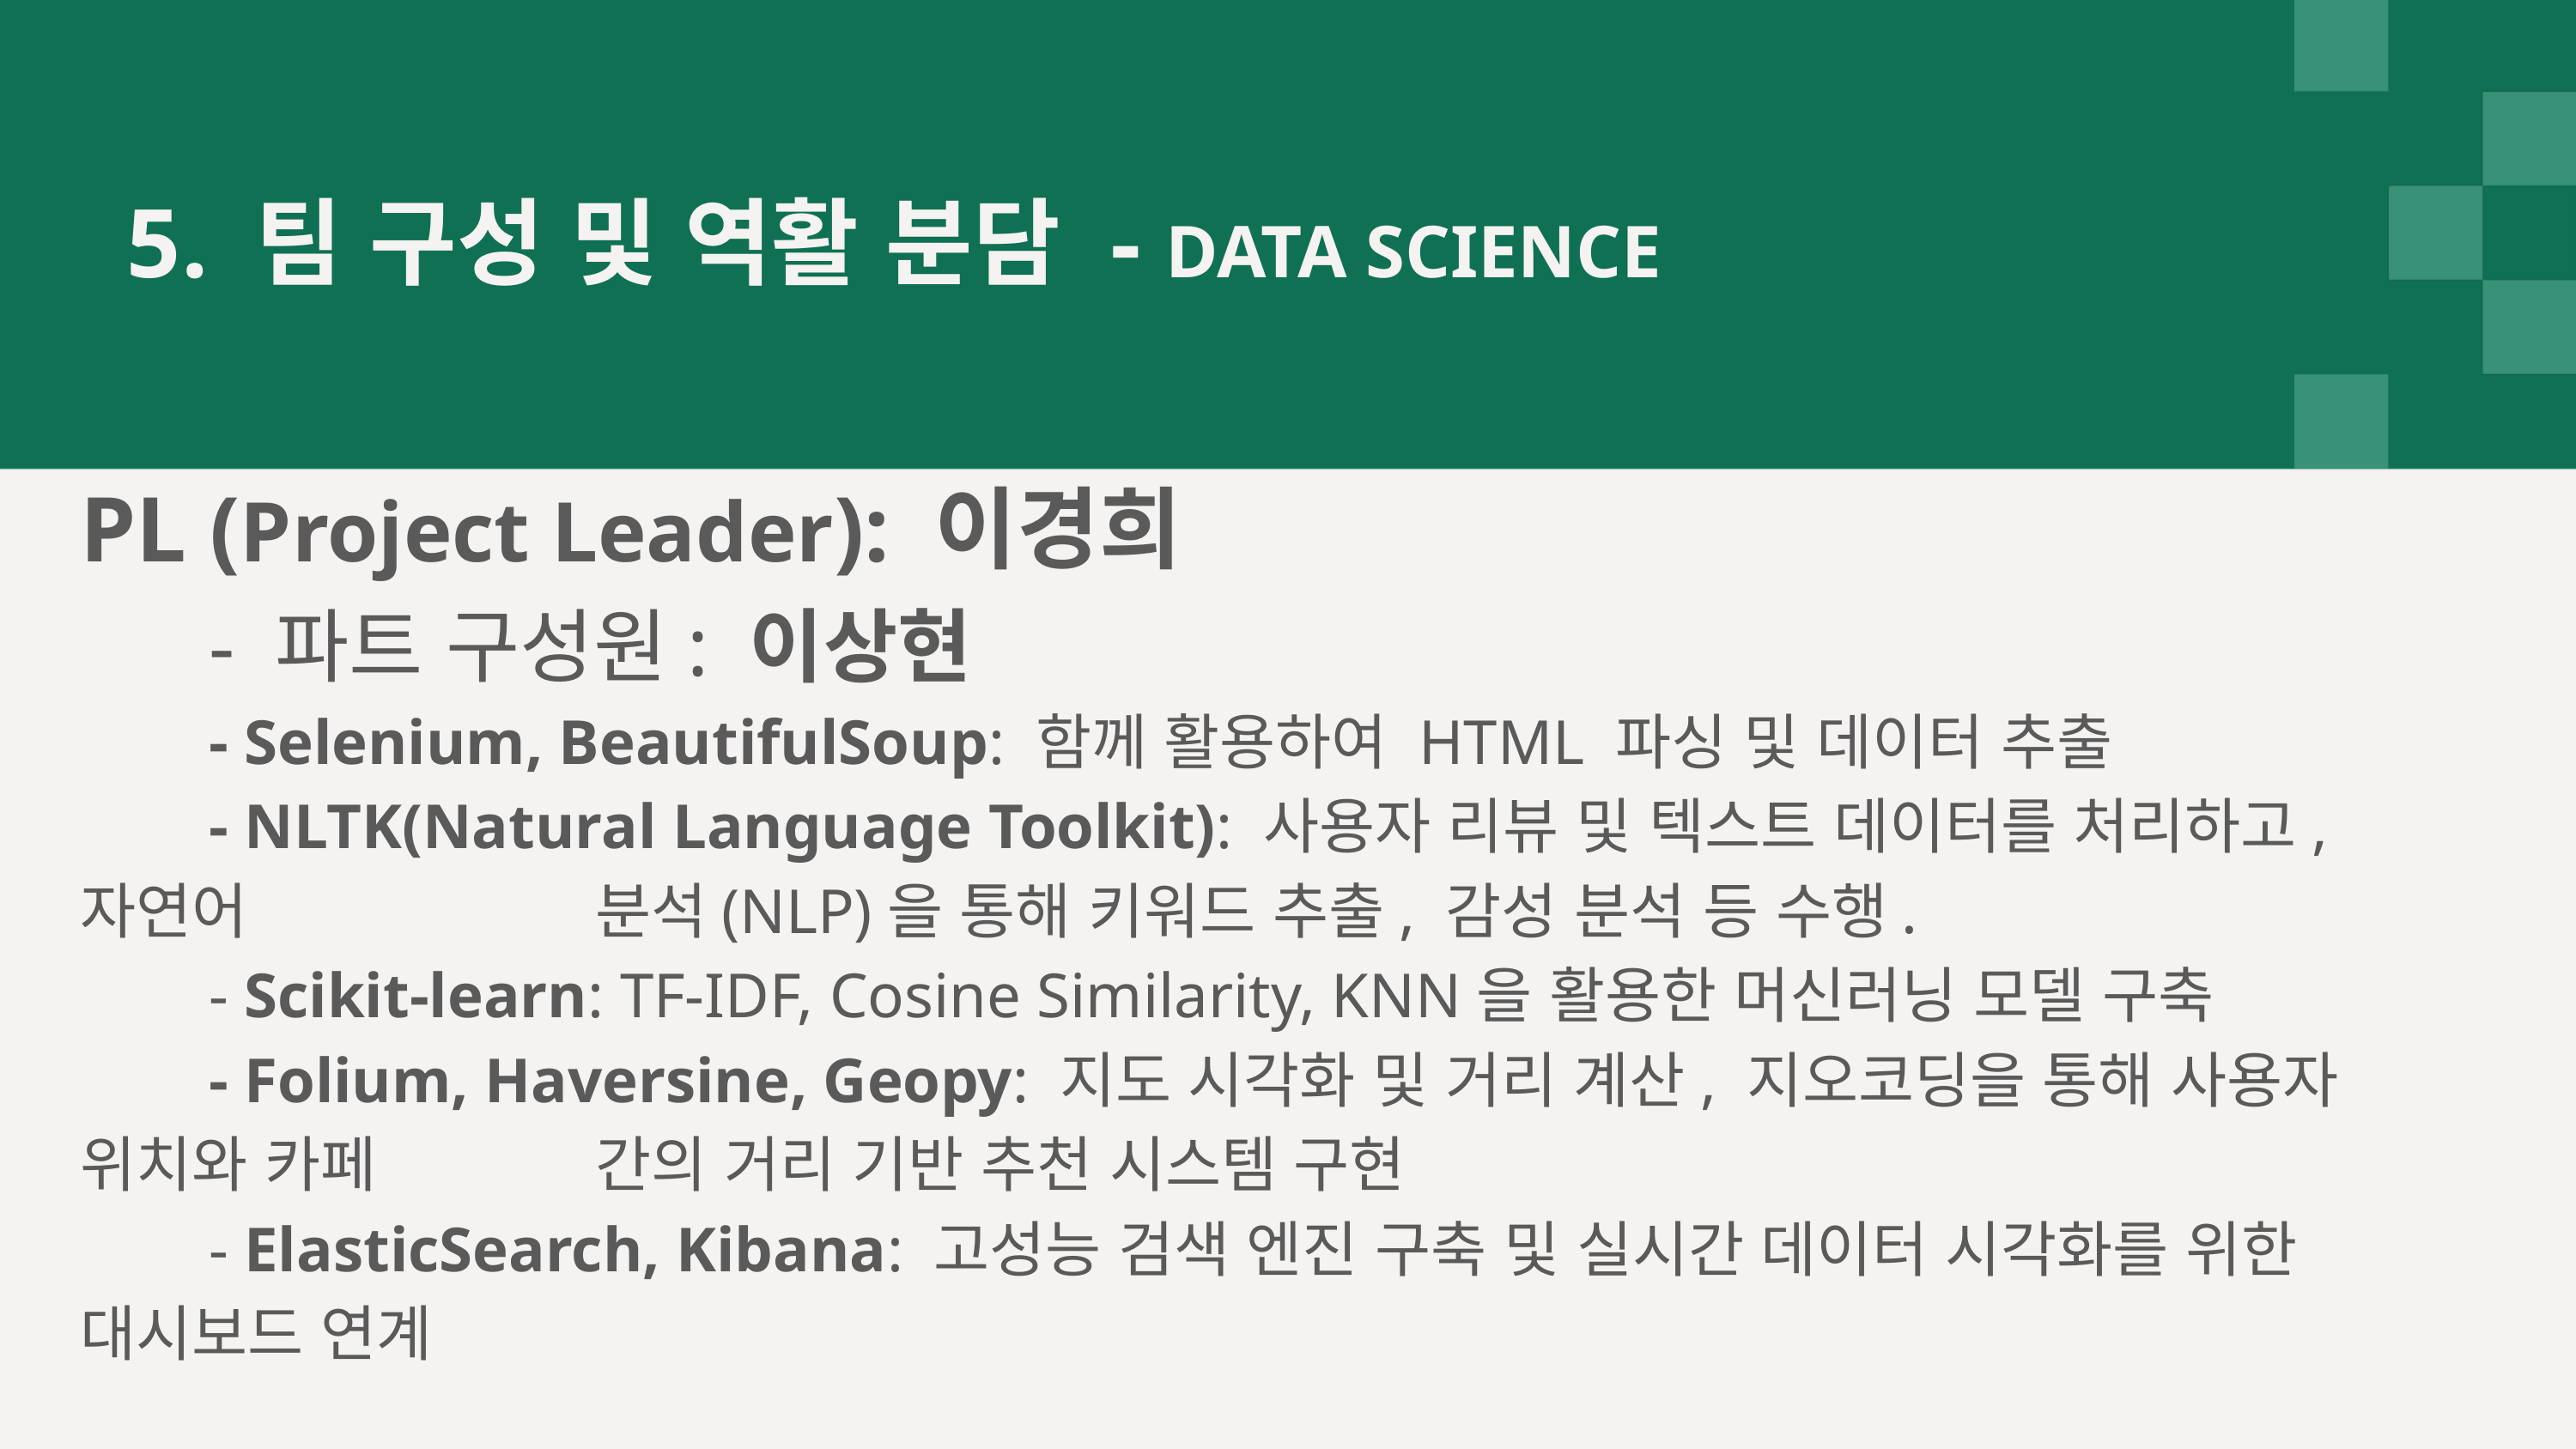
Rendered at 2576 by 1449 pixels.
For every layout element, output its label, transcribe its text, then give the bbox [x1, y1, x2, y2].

picture [0, 0, 2576, 471]
text_box PL (Project Leader): 이경희 - 파트 구성원: 이상현 - Selenium, BeautifulSoup: 함께 활용하여 HTML 파싱 및 데이터 추출 - NLTK(Natural Language Toolkit): 사용자 리뷰 및 텍스트 데이터를 처리하고, 자연어 분석(NLP)을 통해 키워드 추출, 감성 분석 등 수행. - Scikit-learn: TF-IDF, Cosine Similarity, KNN을 활용한 머신러닝 모델 구축 - Folium, Haversine, Geopy: 지도 시각화 및 거리 계산, 지오코딩을 통해 사용자 위치와 카페 간의 거리 기반 추천 시스템 구현 - ElasticSearch, Kibana: 고성능 검색 엔진 구축 및 실시간 데이터 시각화를 위한 대시보드 연계 [75, 520, 2523, 1418]
